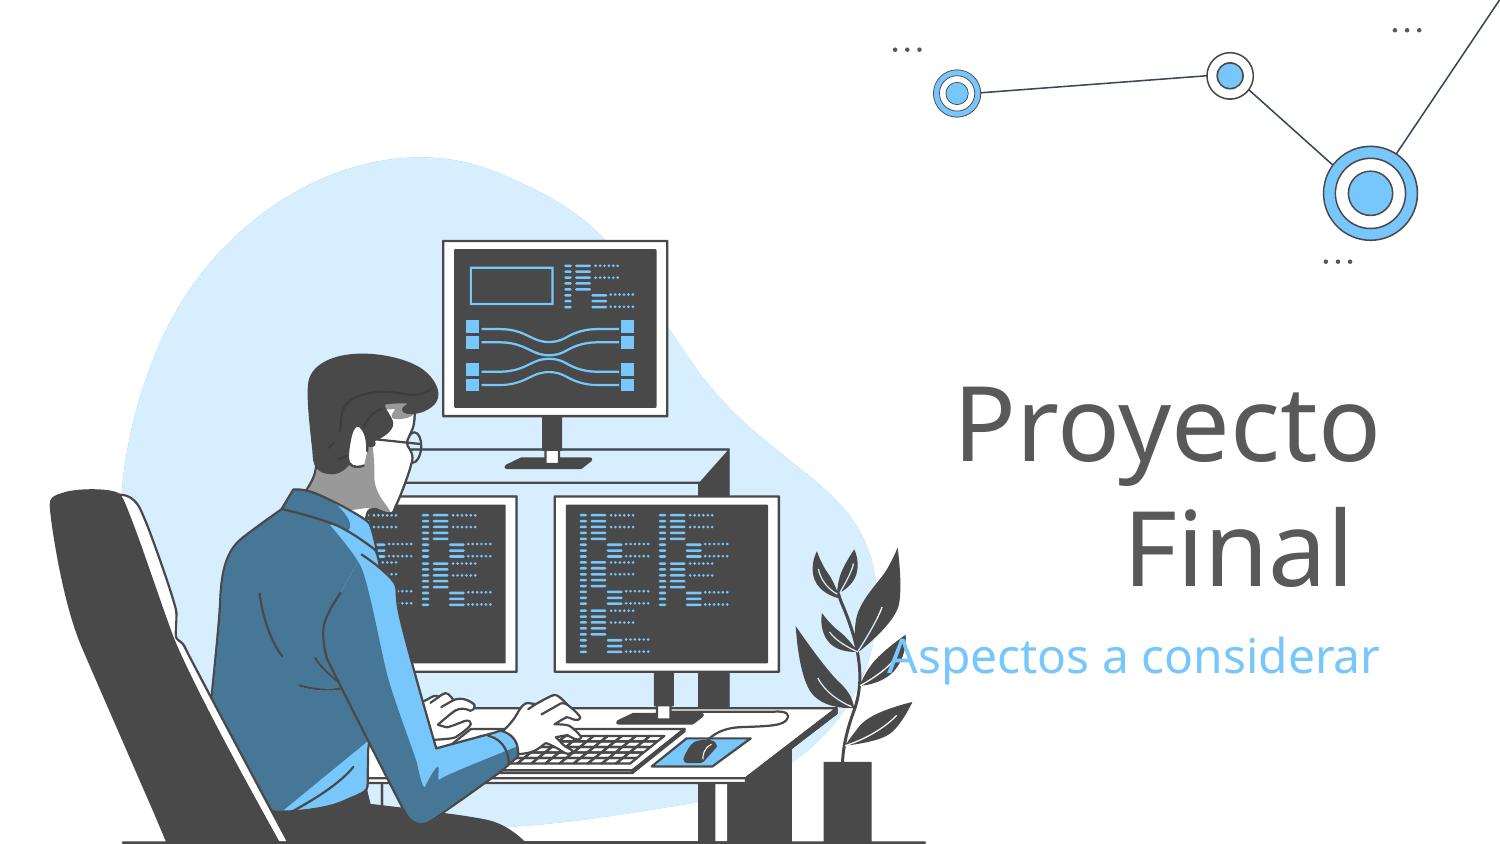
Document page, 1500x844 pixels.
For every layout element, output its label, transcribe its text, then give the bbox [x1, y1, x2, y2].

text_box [49, 157, 927, 844]
subtitle Aspectos a considerar [932, 610, 1397, 758]
title Proyecto Final [932, 328, 1397, 610]
